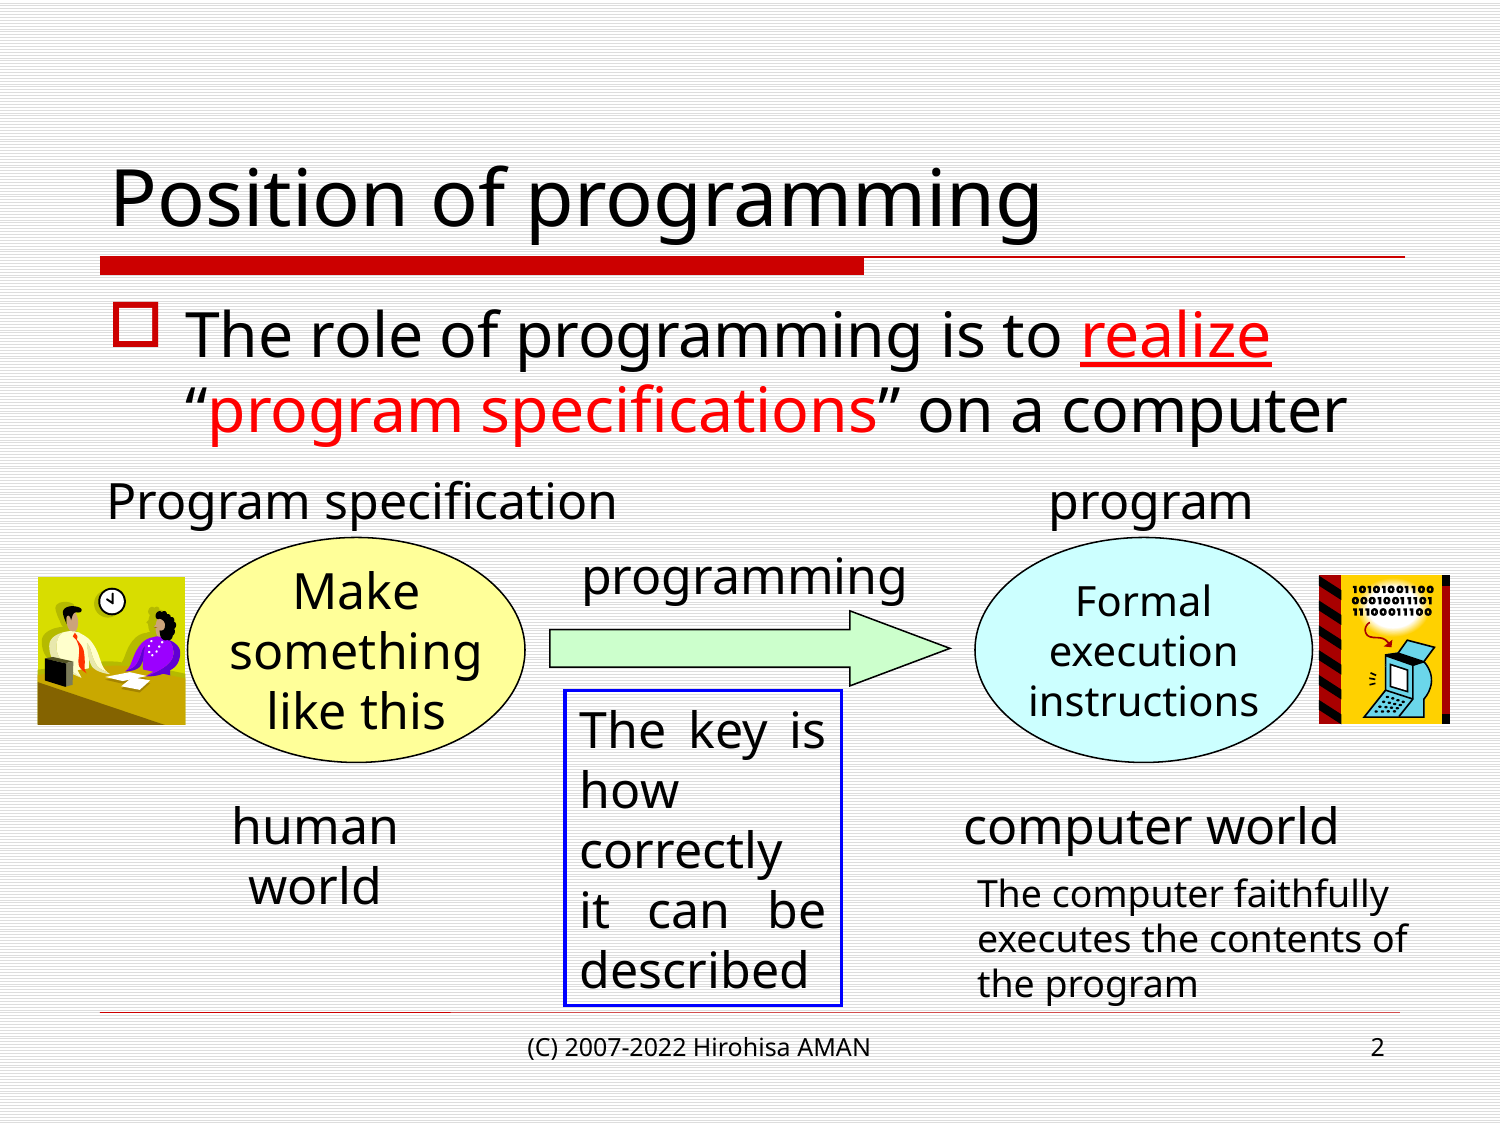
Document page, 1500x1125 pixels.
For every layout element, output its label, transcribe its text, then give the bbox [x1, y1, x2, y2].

text_box Program specification [62, 462, 663, 538]
footer (C) 2007-2022 Hirohisa AMAN [512, 1024, 988, 1103]
picture [37, 576, 186, 726]
text_box human world [216, 787, 415, 923]
text_box computer world [948, 787, 1356, 863]
text_box Make something like this [190, 538, 526, 763]
text_box The key is how correctly it can be described [564, 690, 842, 1006]
text_box programming [566, 537, 924, 613]
title Position of programming [93, 49, 1407, 250]
picture [1318, 574, 1451, 725]
text_box Formal execution instructions [975, 538, 1313, 763]
slide_number 2 [1074, 1024, 1401, 1103]
text_box [549, 613, 950, 686]
text_box program [1033, 462, 1270, 538]
text_box The computer faithfully executes the contents of the program [962, 862, 1475, 1013]
list The role of programming is to realize “program specifications” on a computer [92, 287, 1463, 988]
